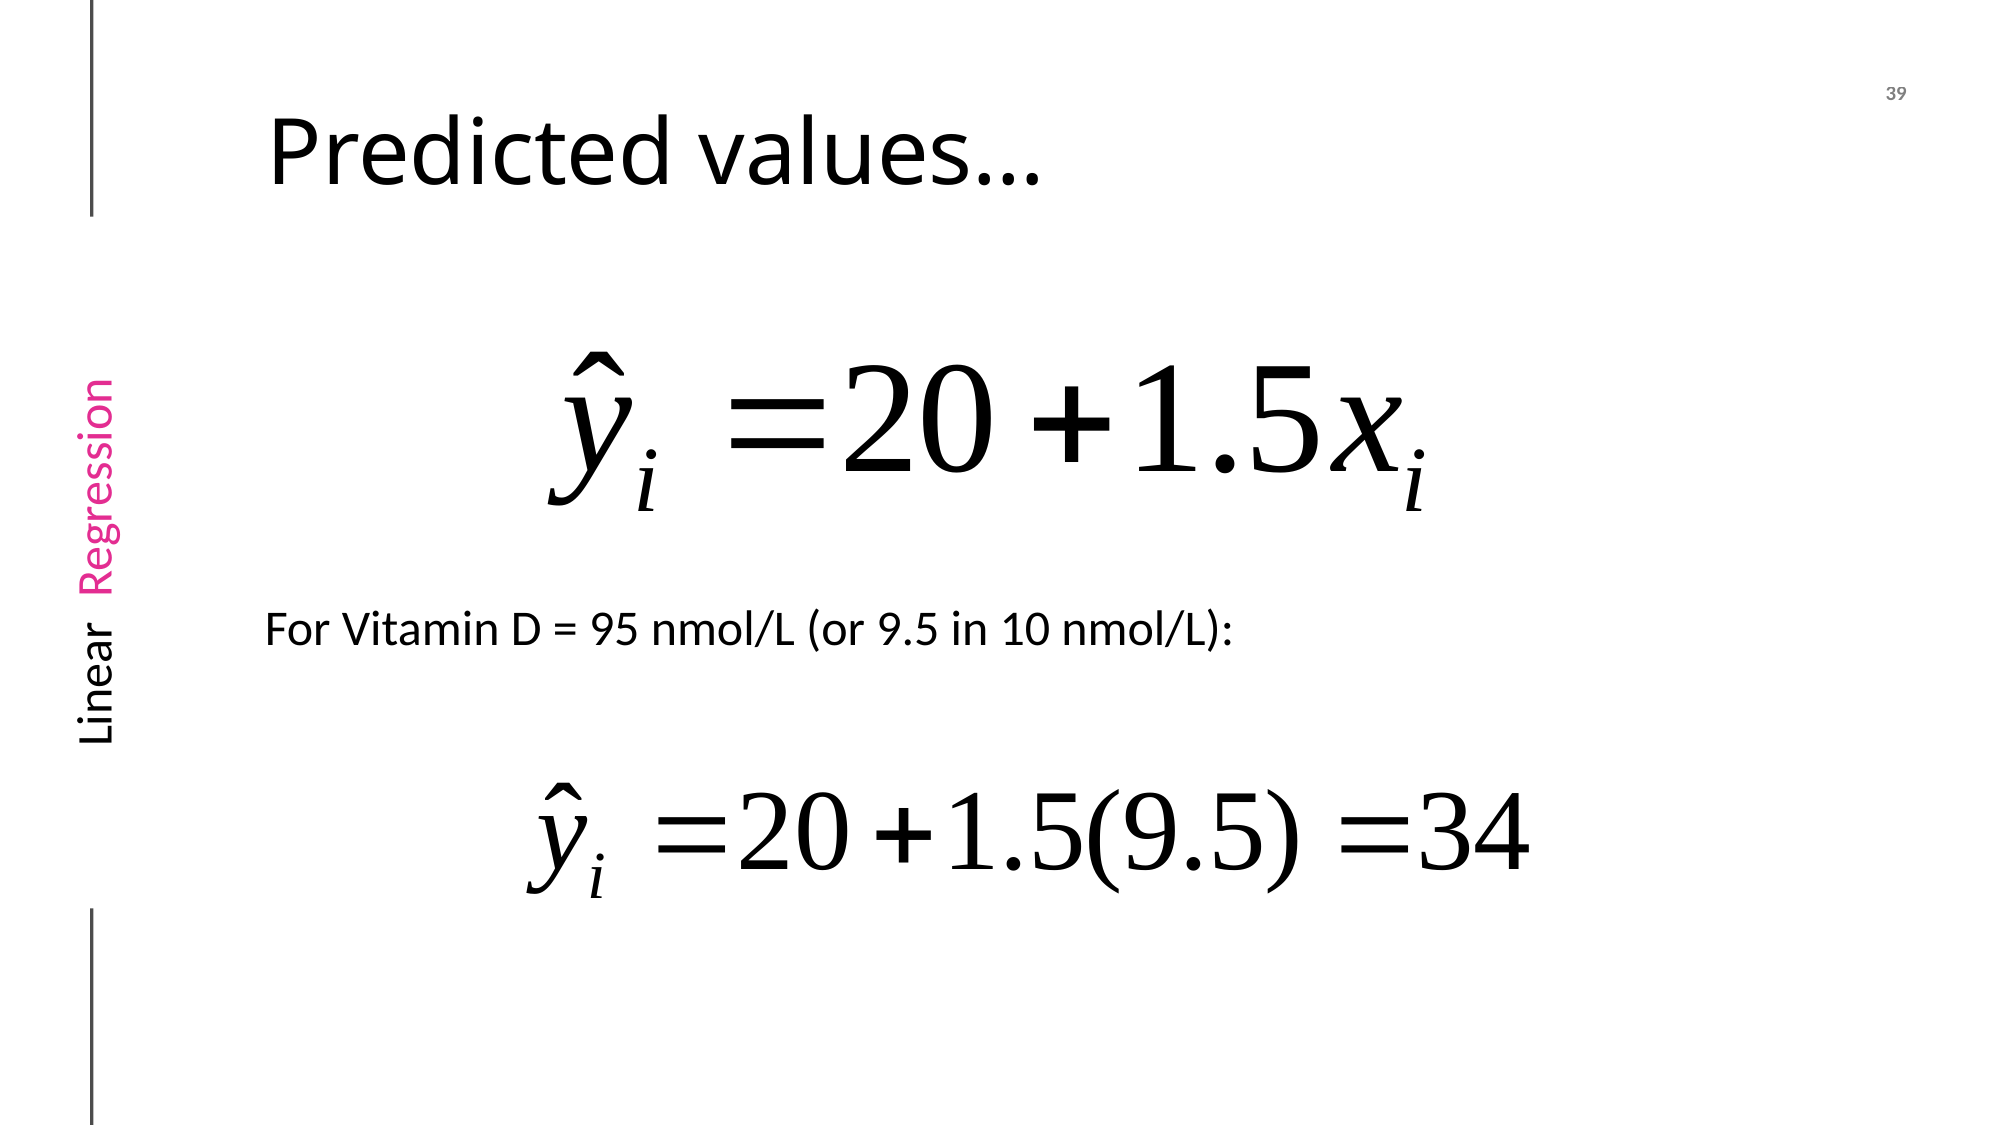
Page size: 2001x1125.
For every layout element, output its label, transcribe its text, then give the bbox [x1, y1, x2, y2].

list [522, 311, 1455, 552]
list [507, 753, 1546, 927]
title Predicted values… [251, 35, 1957, 275]
text_box For Vitamin D = 95 nmol/L (or 9.5 in 10 nmol/L): [249, 588, 1550, 664]
